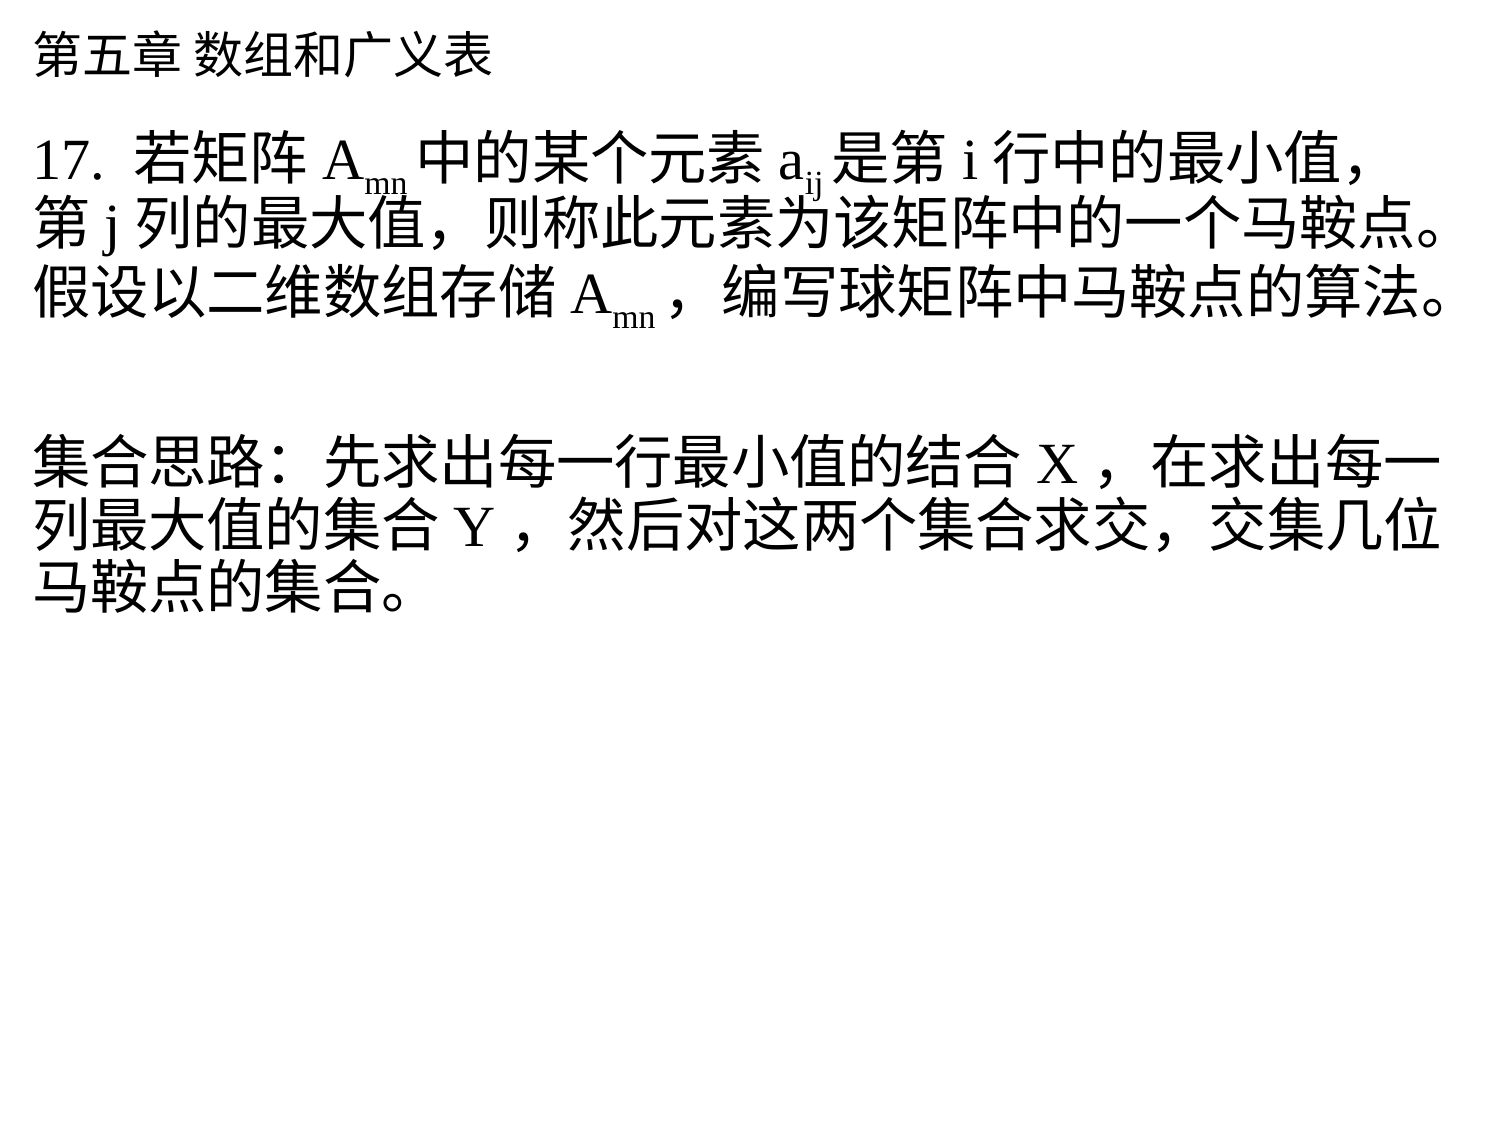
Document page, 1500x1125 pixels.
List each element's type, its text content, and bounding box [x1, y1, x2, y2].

title 第五章 数组和广义表 [17, 0, 1311, 115]
list 17. 若矩阵Amn中的某个元素aij是第i行中的最小值，第j列的最大值，则称此元素为该矩阵中的一个马鞍点。假设以二维数组存储Amn，编写球矩阵中马鞍点的算法。 集合思路：先求出每一行最小值的结合X，在求出每一列最大值的集合Y，然后对这两个集合求交，交集几位马鞍点的集合。 [17, 115, 1474, 1088]
